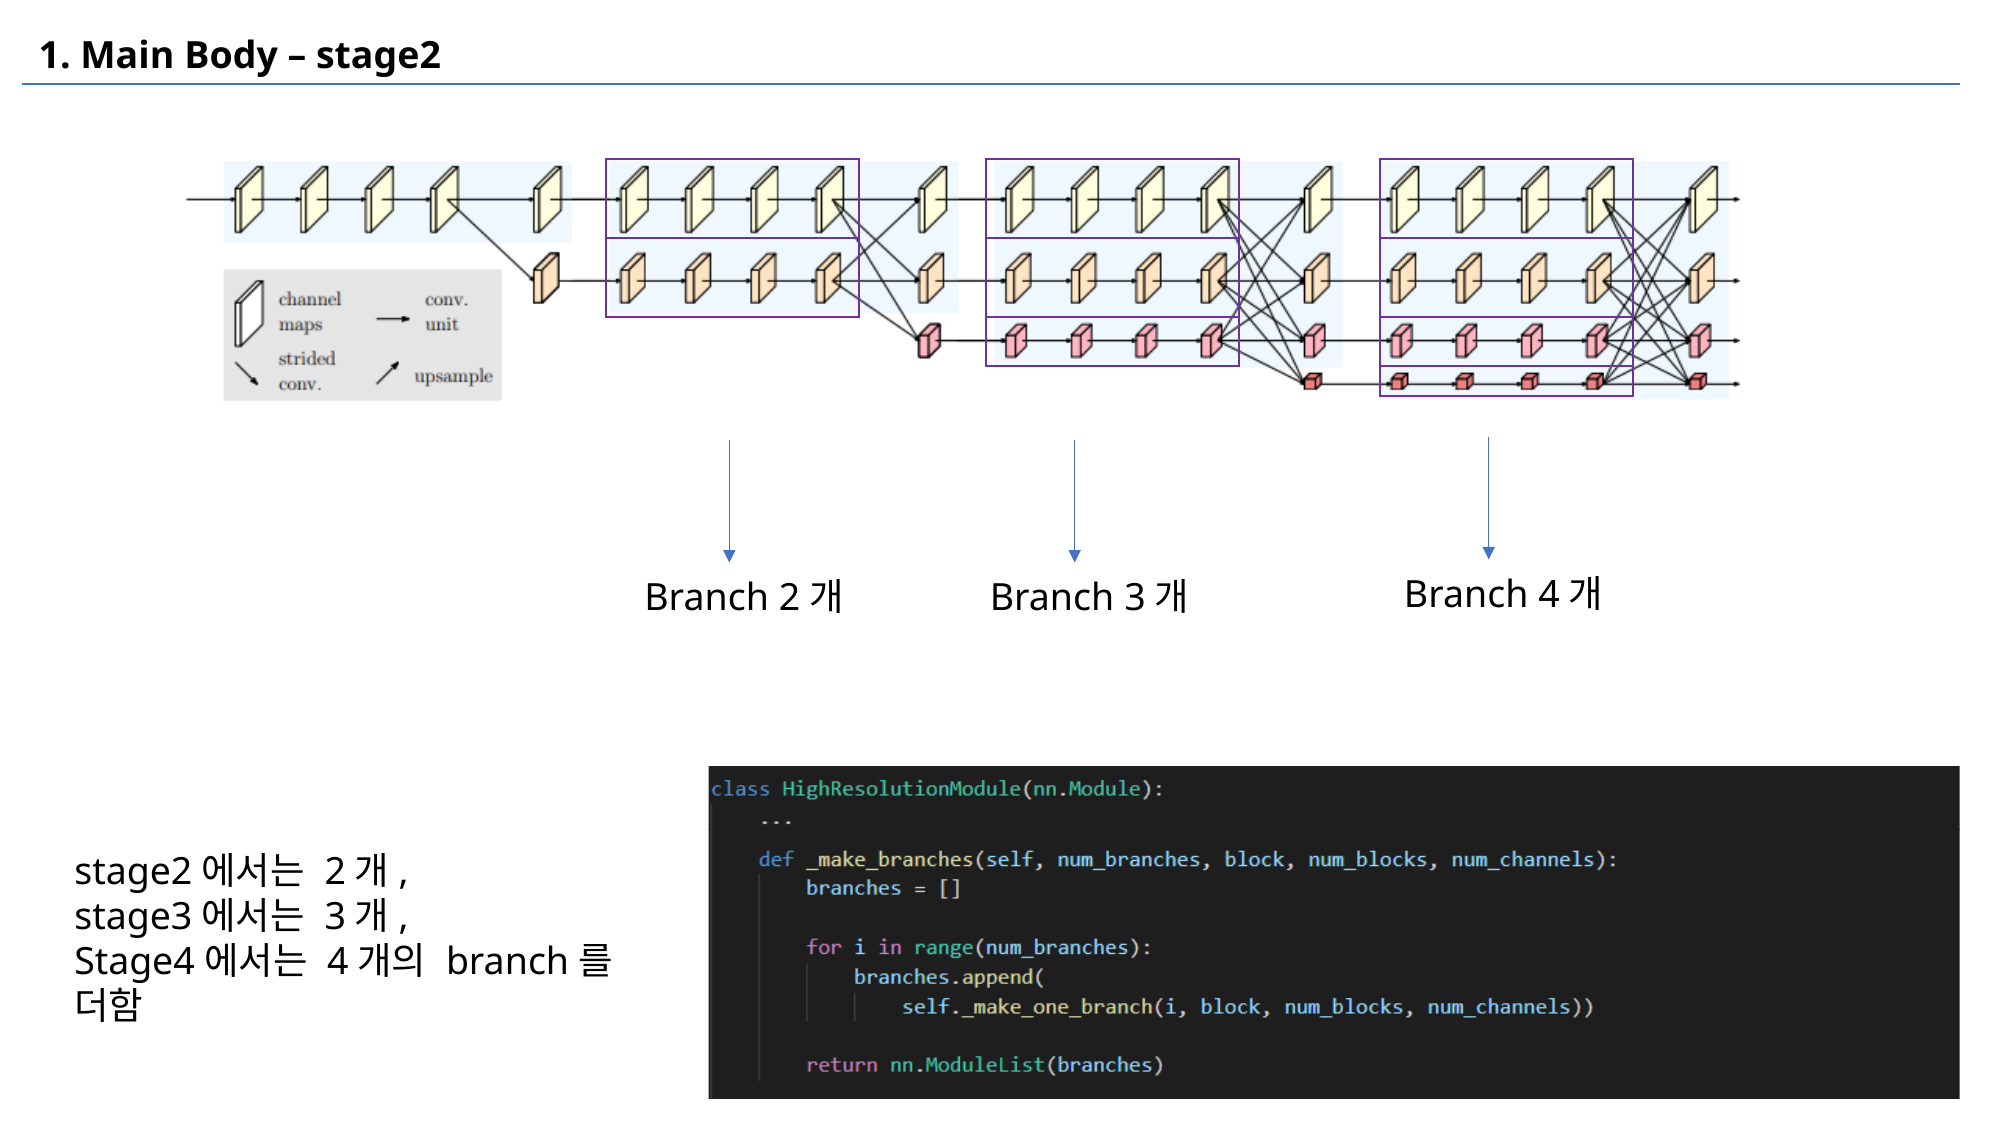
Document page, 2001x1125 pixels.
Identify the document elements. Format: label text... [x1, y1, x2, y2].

picture [167, 149, 1828, 423]
picture [708, 765, 1960, 1099]
text_box stage2에서는 2개, stage3에서는 3개, Stage4에서는 4개의 branch를 더함 [59, 839, 689, 1035]
text_box Branch 2개 [629, 565, 878, 626]
text_box 1. Main Body – stage2 [23, 23, 457, 83]
text_box Branch 4개 [1389, 562, 1638, 623]
text_box Branch 3개 [975, 565, 1224, 626]
